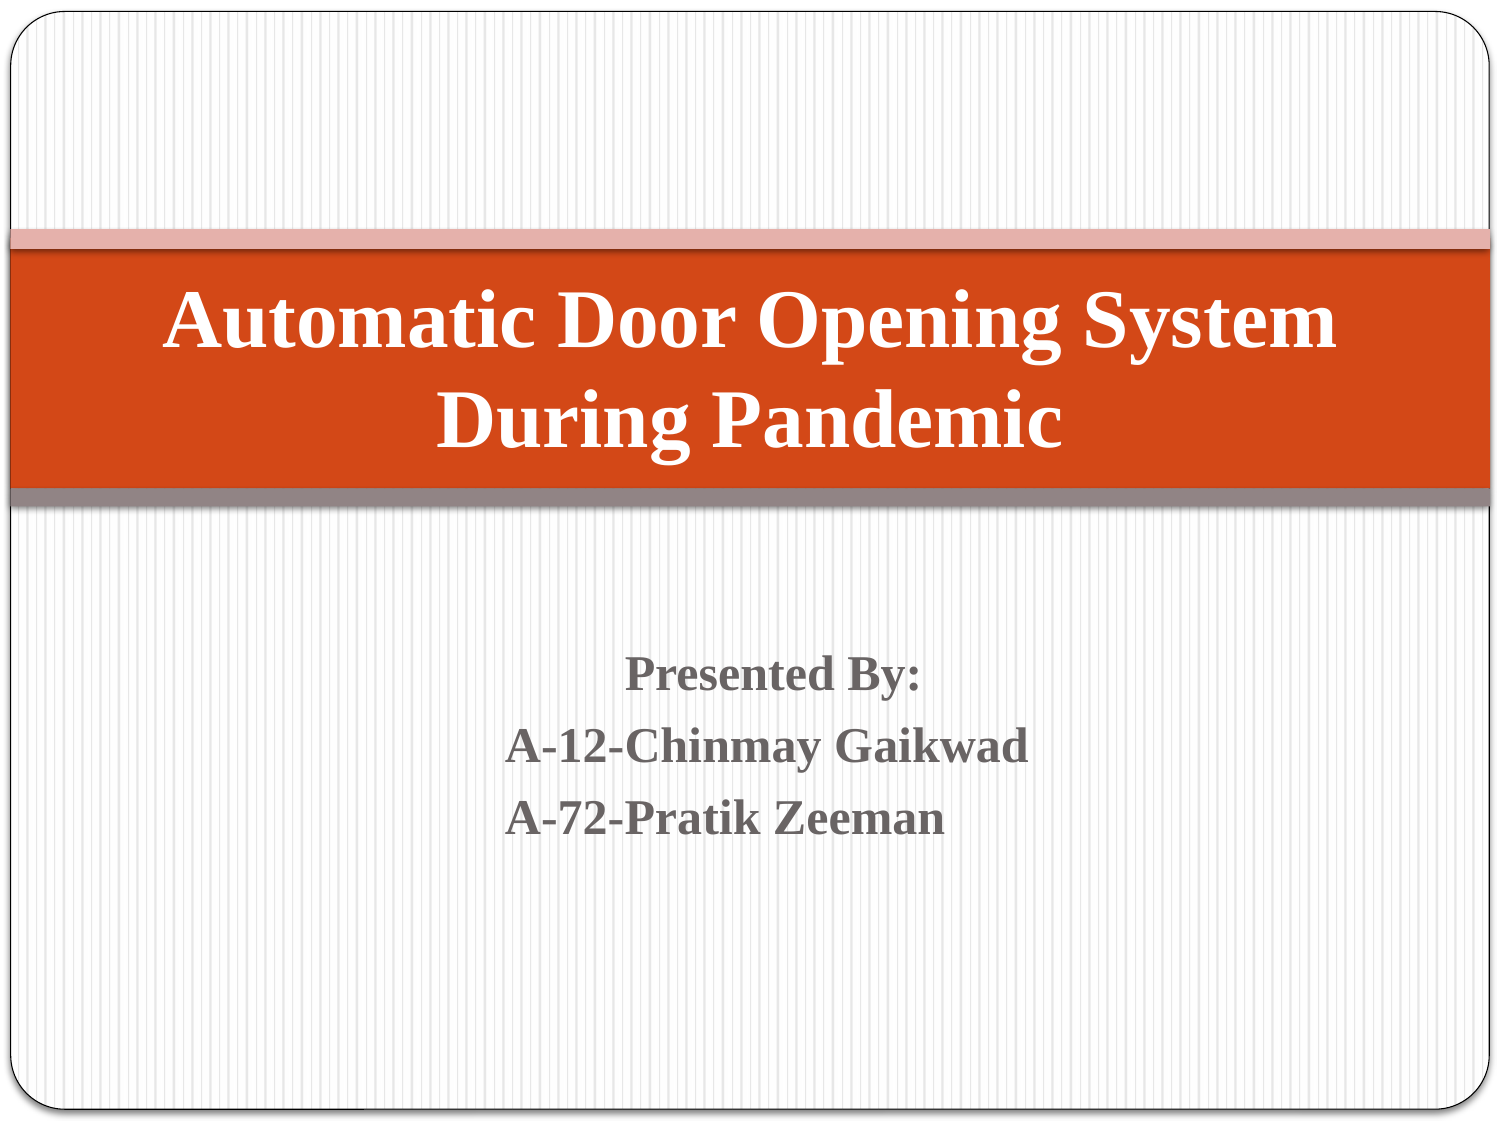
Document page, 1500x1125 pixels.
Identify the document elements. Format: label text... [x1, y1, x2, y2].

title Automatic Door Opening System During Pandemic [75, 247, 1425, 489]
subtitle Presented By: A-12-Chinmay Gaikwad A-72-Pratik Zeeman [490, 633, 1058, 870]
